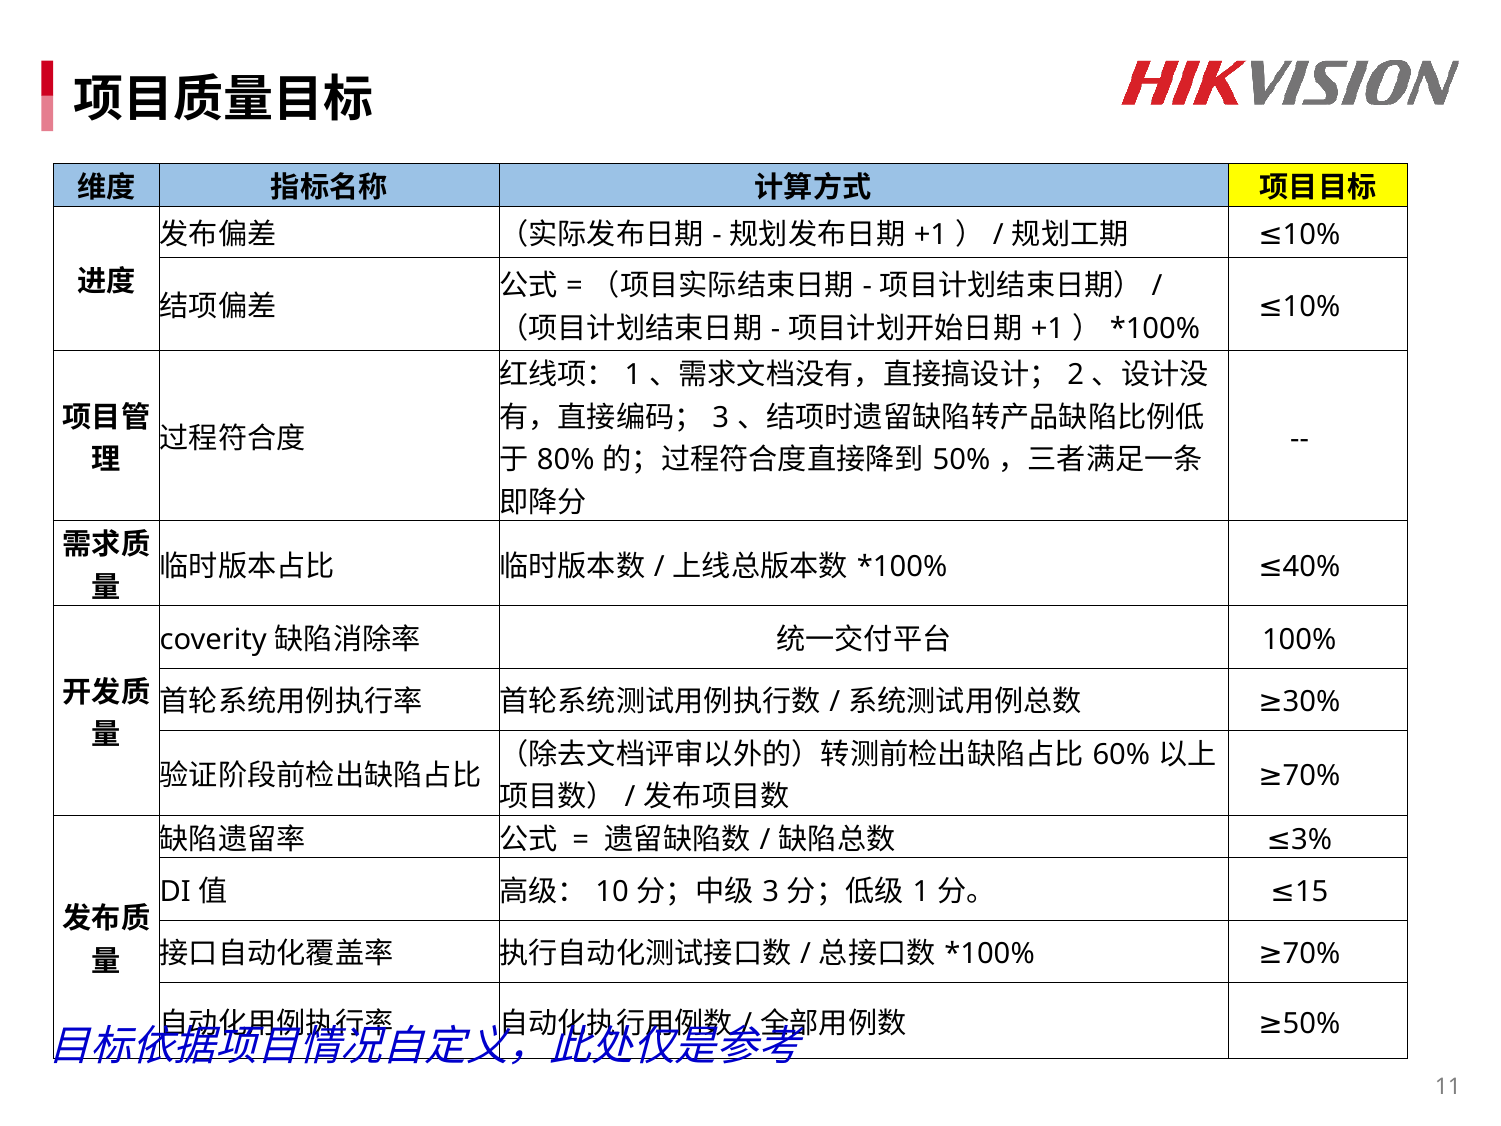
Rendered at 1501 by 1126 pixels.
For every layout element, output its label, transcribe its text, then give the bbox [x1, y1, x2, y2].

table_cell （实际发布日期-规划发布日期+1）/规划工期 [500, 207, 1228, 257]
table_header 指标名称 [160, 164, 499, 206]
text_box 目标依据项目情况自定义，此处仅是参考 [33, 1011, 891, 1076]
table_cell 进度 [54, 207, 159, 350]
table_cell 执行自动化测试接口数/总接口数*100% [500, 921, 1228, 982]
table_cell 自动化执行用例数/全部用例数 [500, 983, 1228, 1058]
table_cell 开发质量 [54, 606, 159, 815]
table_cell 临时版本数/上线总版本数*100% [500, 521, 1228, 605]
table_cell 过程符合度 [160, 351, 499, 520]
table_cell 首轮系统测试用例执行数/系统测试用例总数 [500, 669, 1228, 730]
picture [1121, 60, 1459, 105]
table_cell 验证阶段前检出缺陷占比 [160, 731, 499, 815]
table_cell 发布质量 [54, 816, 159, 1011]
table_cell 需求质量 [54, 521, 159, 605]
table_cell 接口自动化覆盖率 [160, 921, 499, 982]
table_cell 公式 = 遗留缺陷数/缺陷总数 [500, 816, 1228, 857]
table_cell 自动化用例执行率 [160, 983, 499, 1011]
table_cell （除去文档评审以外的）转测前检出缺陷占比60%以上项目数）/发布项目数 [500, 731, 1228, 815]
table_cell 高级：10分；中级3分；低级1分。 [500, 858, 1228, 920]
table_cell 100% [1229, 606, 1407, 668]
table_cell ≥70% [1229, 731, 1407, 815]
title 项目质量目标 [53, 60, 751, 132]
table_cell ≥30% [1229, 669, 1407, 730]
table_cell ≤10% [1229, 207, 1407, 257]
table_cell 项目管理 [54, 351, 159, 520]
table_cell 发布偏差 [160, 207, 499, 257]
table_cell ≤15 [1229, 858, 1407, 920]
table_cell 结项偏差 [160, 258, 499, 350]
table_cell 缺陷遗留率 [160, 816, 499, 857]
table_cell coverity缺陷消除率 [160, 606, 499, 668]
table_cell ≥50% [1229, 983, 1407, 1058]
table_cell ≥70% [1229, 921, 1407, 982]
table_header 计算方式 [500, 164, 1228, 206]
table_cell 统一交付平台 [500, 606, 1228, 668]
table_cell DI值 [160, 858, 499, 920]
table_cell 临时版本占比 [160, 521, 499, 605]
table_cell 红线项：1、需求文档没有，直接搞设计；2、设计没有，直接编码；3、结项时遗留缺陷转产品缺陷比例低于80%的；过程符合度直接降到50%，三者满足一条即降分 [500, 351, 1228, 520]
table_cell ≤40% [1229, 521, 1407, 605]
table_cell -- [1229, 351, 1407, 520]
table_header 维度 [54, 164, 159, 206]
table_cell 公式=（项目实际结束日期-项目计划结束日期）/（项目计划结束日期-项目计划开始日期+1）*100% [500, 258, 1228, 350]
table_cell ≤10% [1229, 258, 1407, 350]
table_header 项目目标 [1229, 164, 1407, 206]
table_cell ≤3% [1229, 816, 1407, 857]
table_cell 首轮系统用例执行率 [160, 669, 499, 730]
